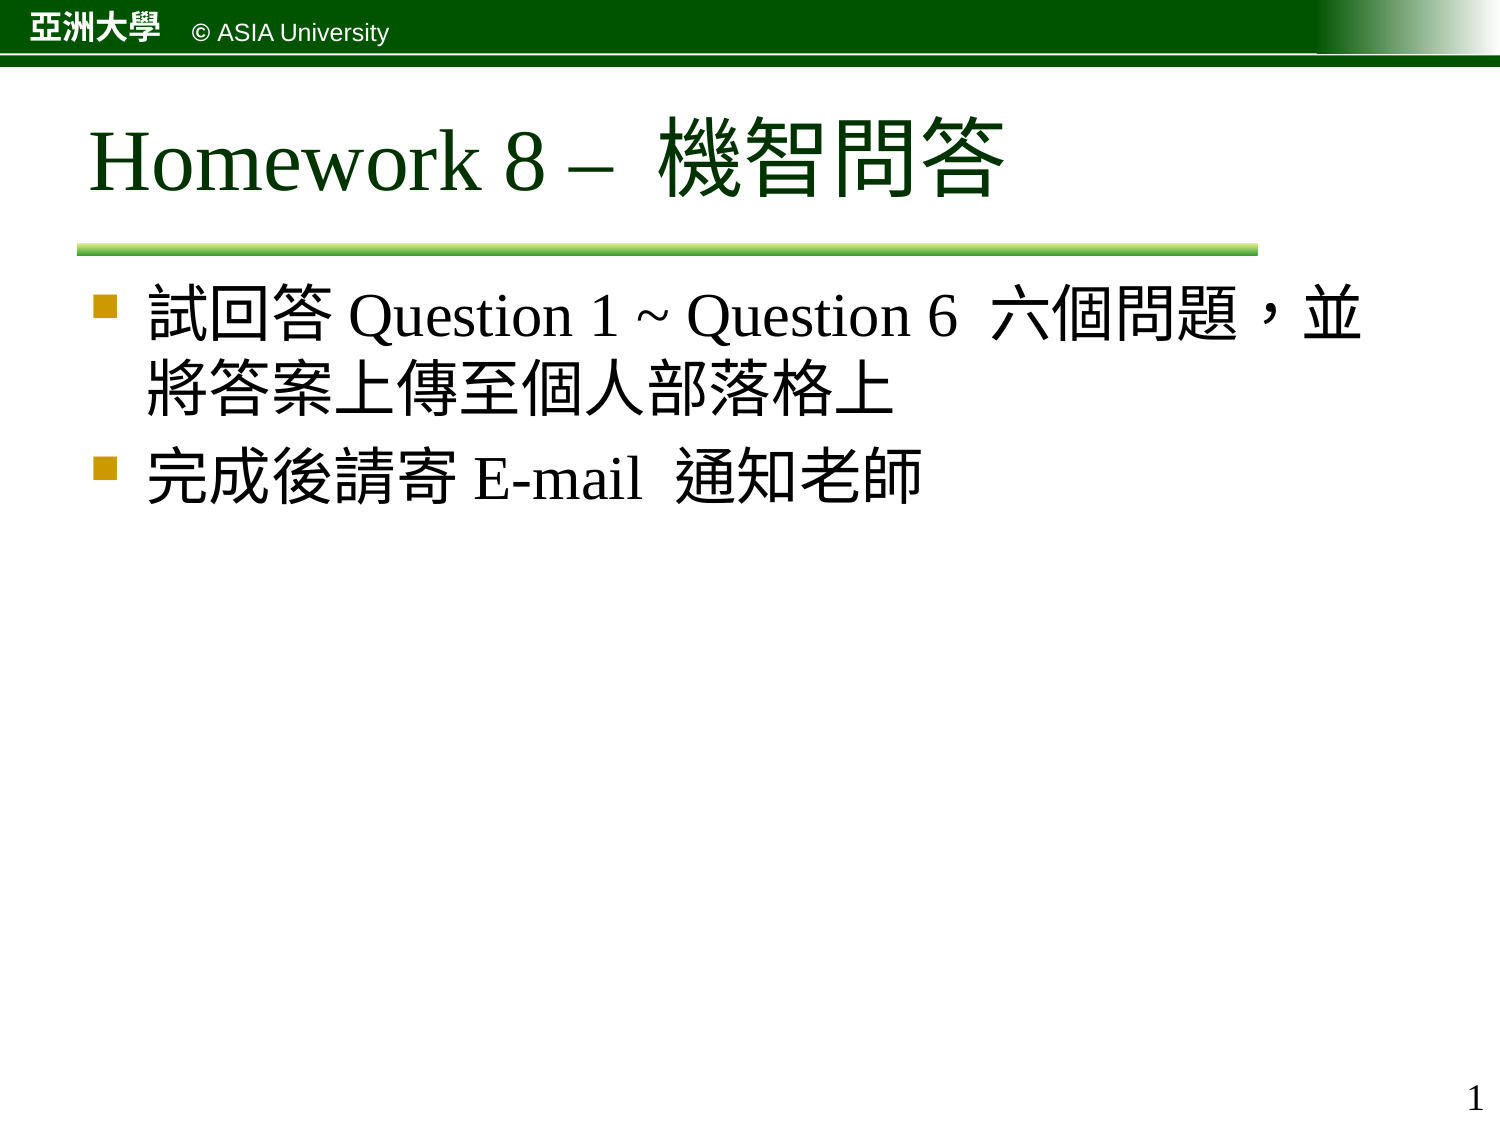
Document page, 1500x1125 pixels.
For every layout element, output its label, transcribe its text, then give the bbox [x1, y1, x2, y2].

title Homework 8 – 機智問答 [72, 95, 1424, 274]
list 試回答Question 1 ~ Question 6 六個問題，並將答案上傳至個人部落格上 完成後請寄E-mail 通知老師 [74, 266, 1426, 994]
slide_number 1 [1149, 1049, 1500, 1125]
